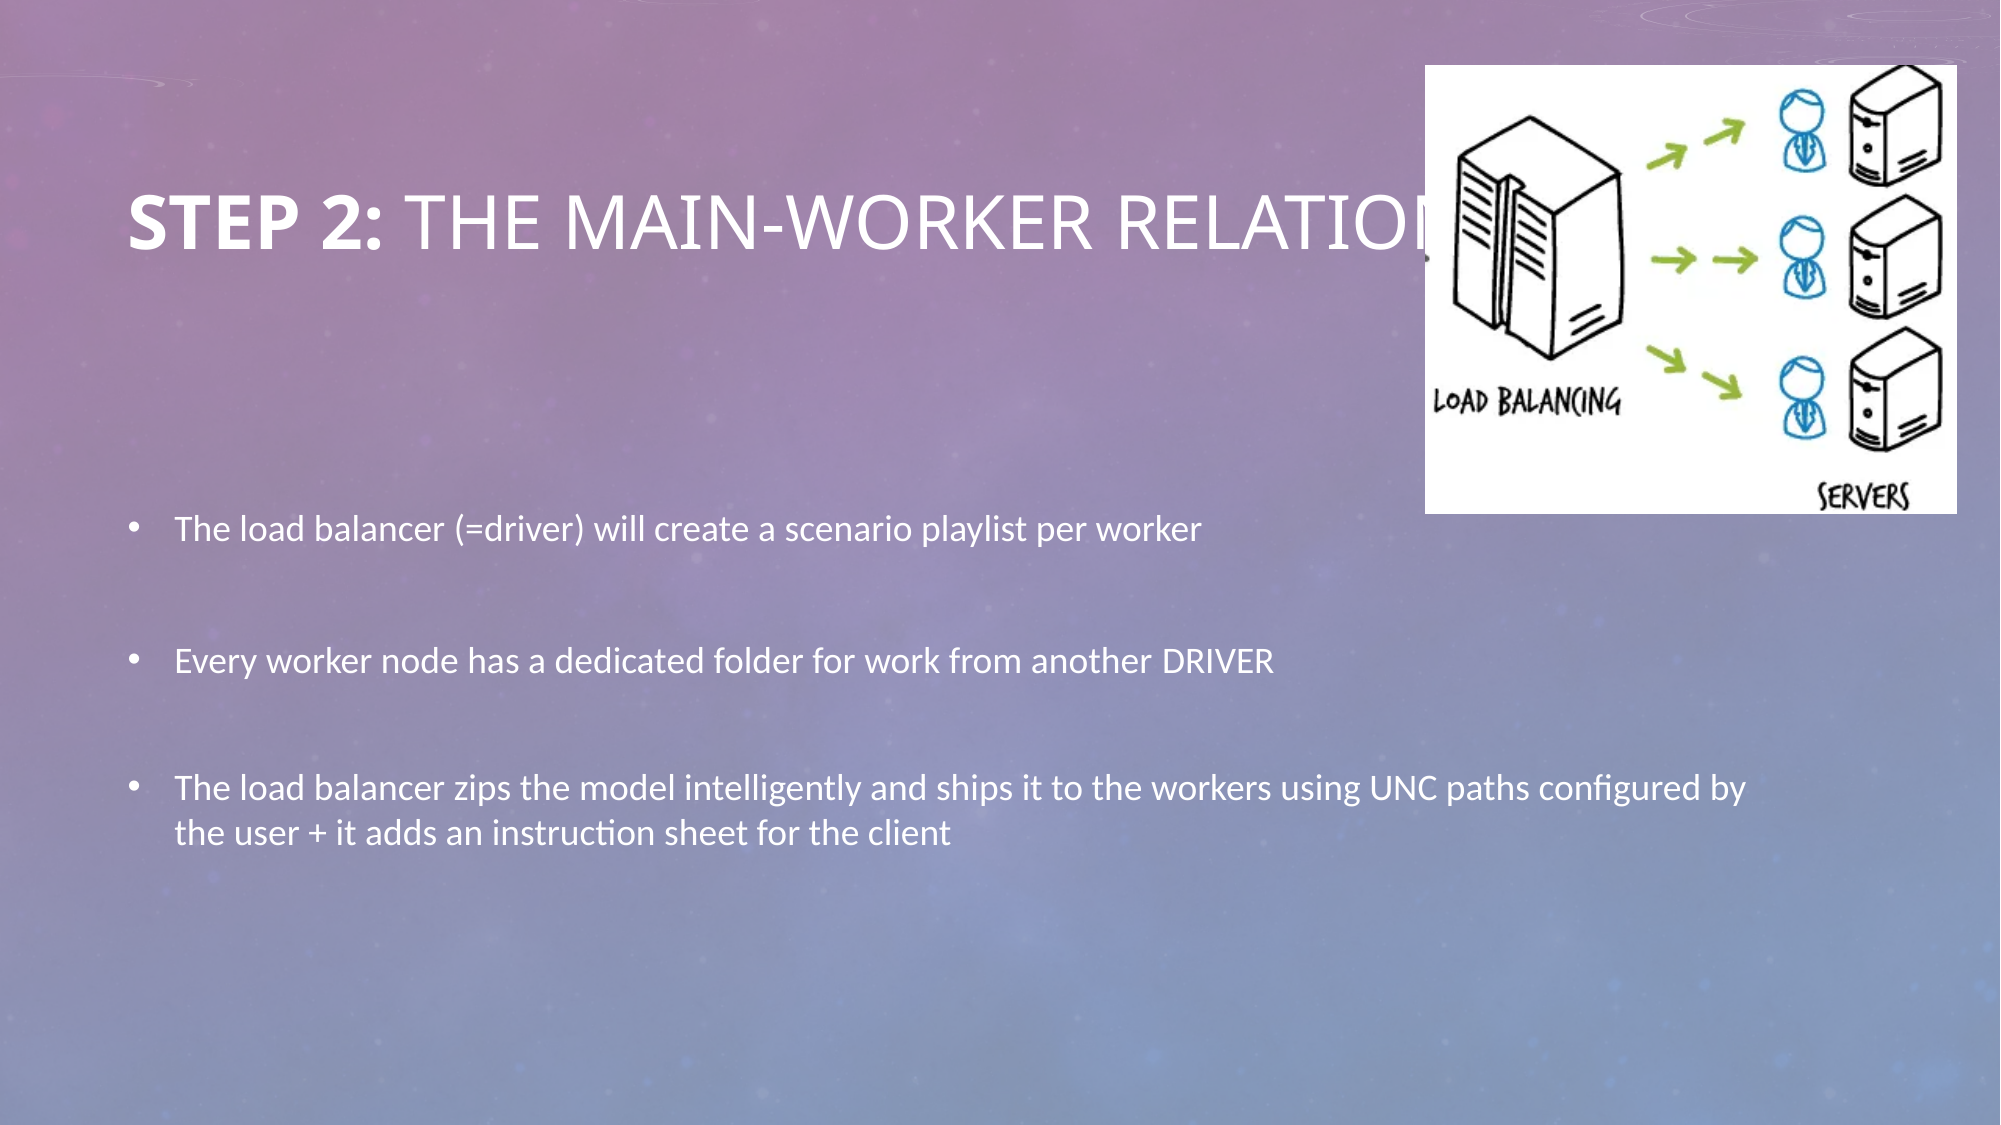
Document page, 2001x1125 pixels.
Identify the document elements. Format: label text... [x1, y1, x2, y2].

list The load balancer (=driver) will create a scenario playlist per worker Every worker node has a dedicated folder for work from another DRIVER The load balancer zips the model intelligently and ships it to the workers using UNC paths configured by the user + it adds an instruction sheet for the client [112, 351, 1775, 1072]
title step 2: the mAIN-WORKER relationship [112, 99, 1418, 339]
picture [0, 0, 2000, 514]
